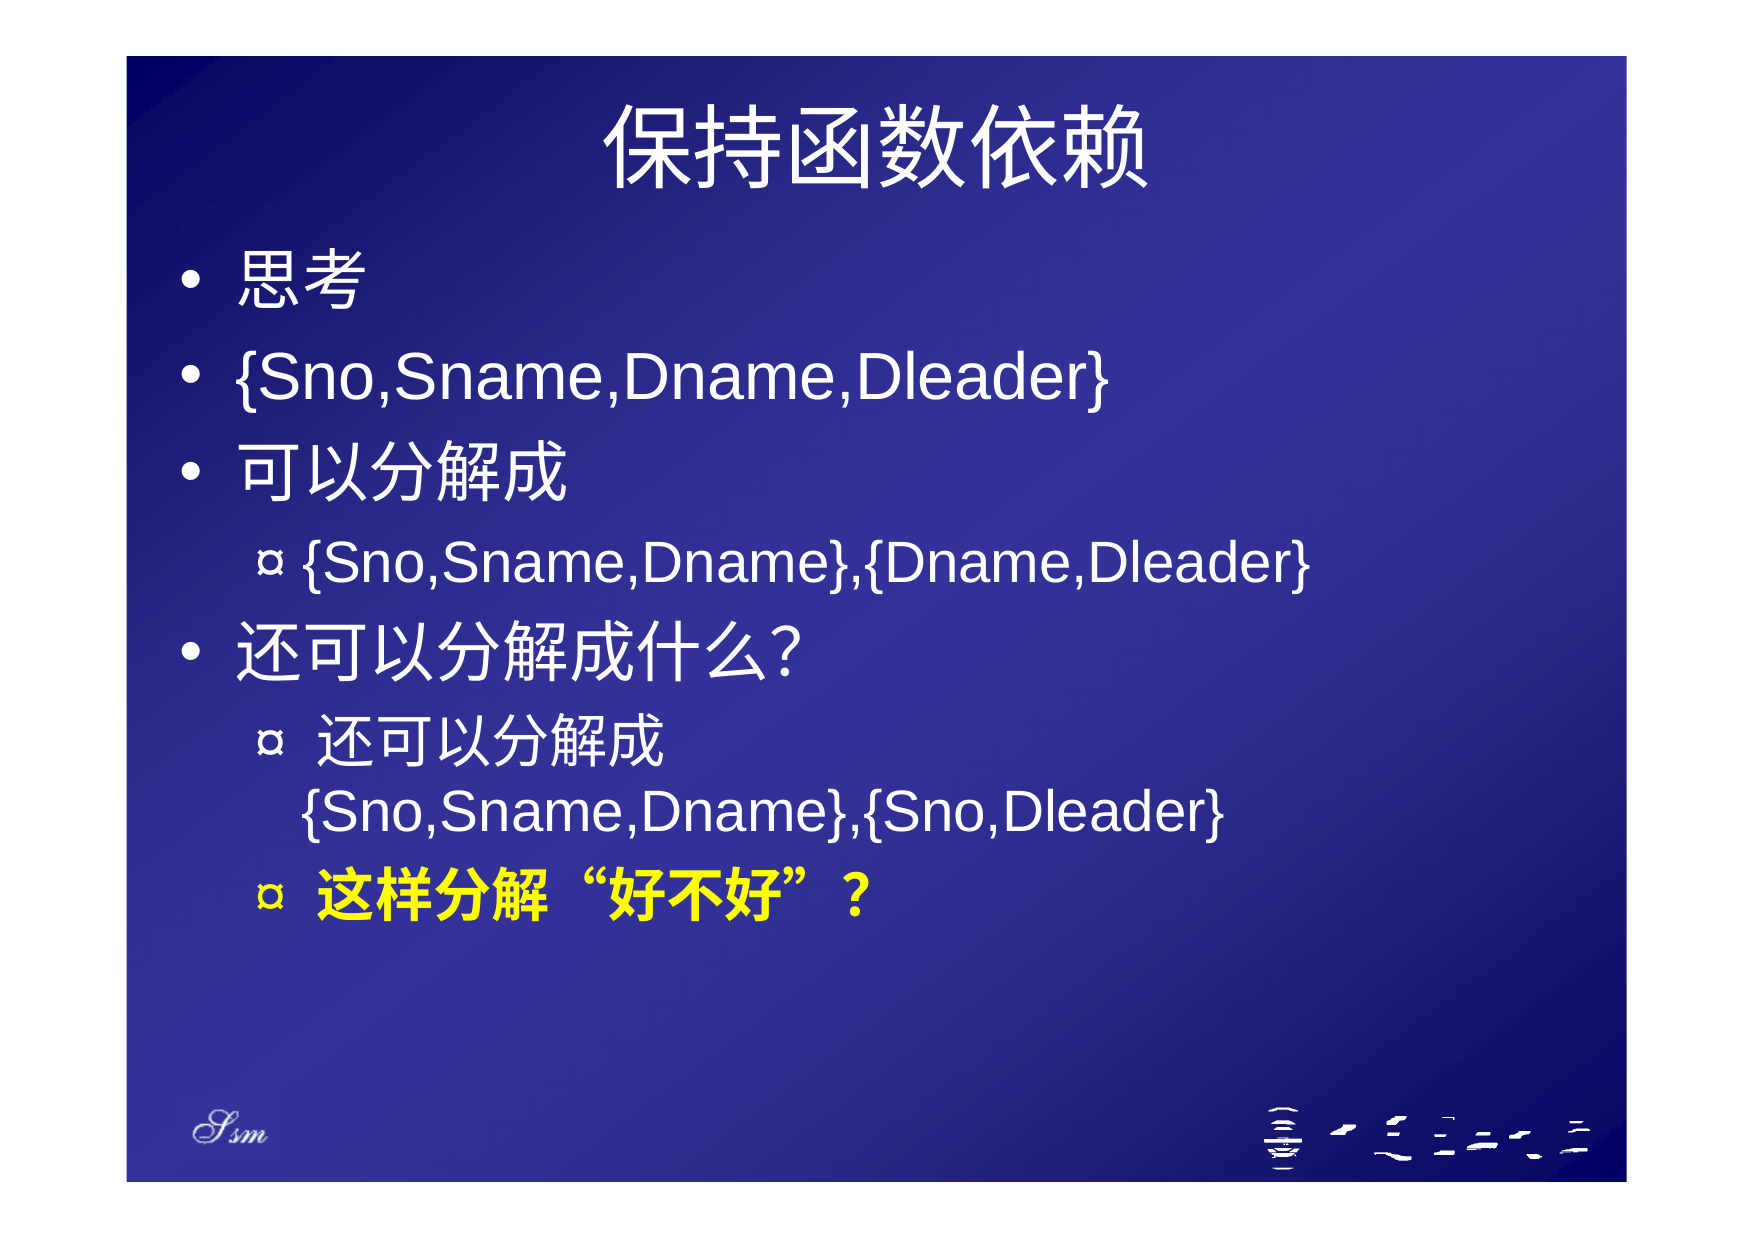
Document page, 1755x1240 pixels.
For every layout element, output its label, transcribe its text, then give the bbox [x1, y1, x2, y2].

picture [126, 56, 1627, 1182]
text_box 思考 {Sno,Sname,Dname,Dleader} 可以分解成 ¤ {Sno,Sname,Dname},{Dname,Dleader} 还可以分解成什么？ ¤ 还可以分解成 {Sno,Sname,Dname},{Sno,Dleader} ¤ 这样分解“好不好”？ [177, 220, 1316, 929]
title 保持函数依赖 [599, 87, 1154, 220]
text_box [176, 1094, 281, 1159]
